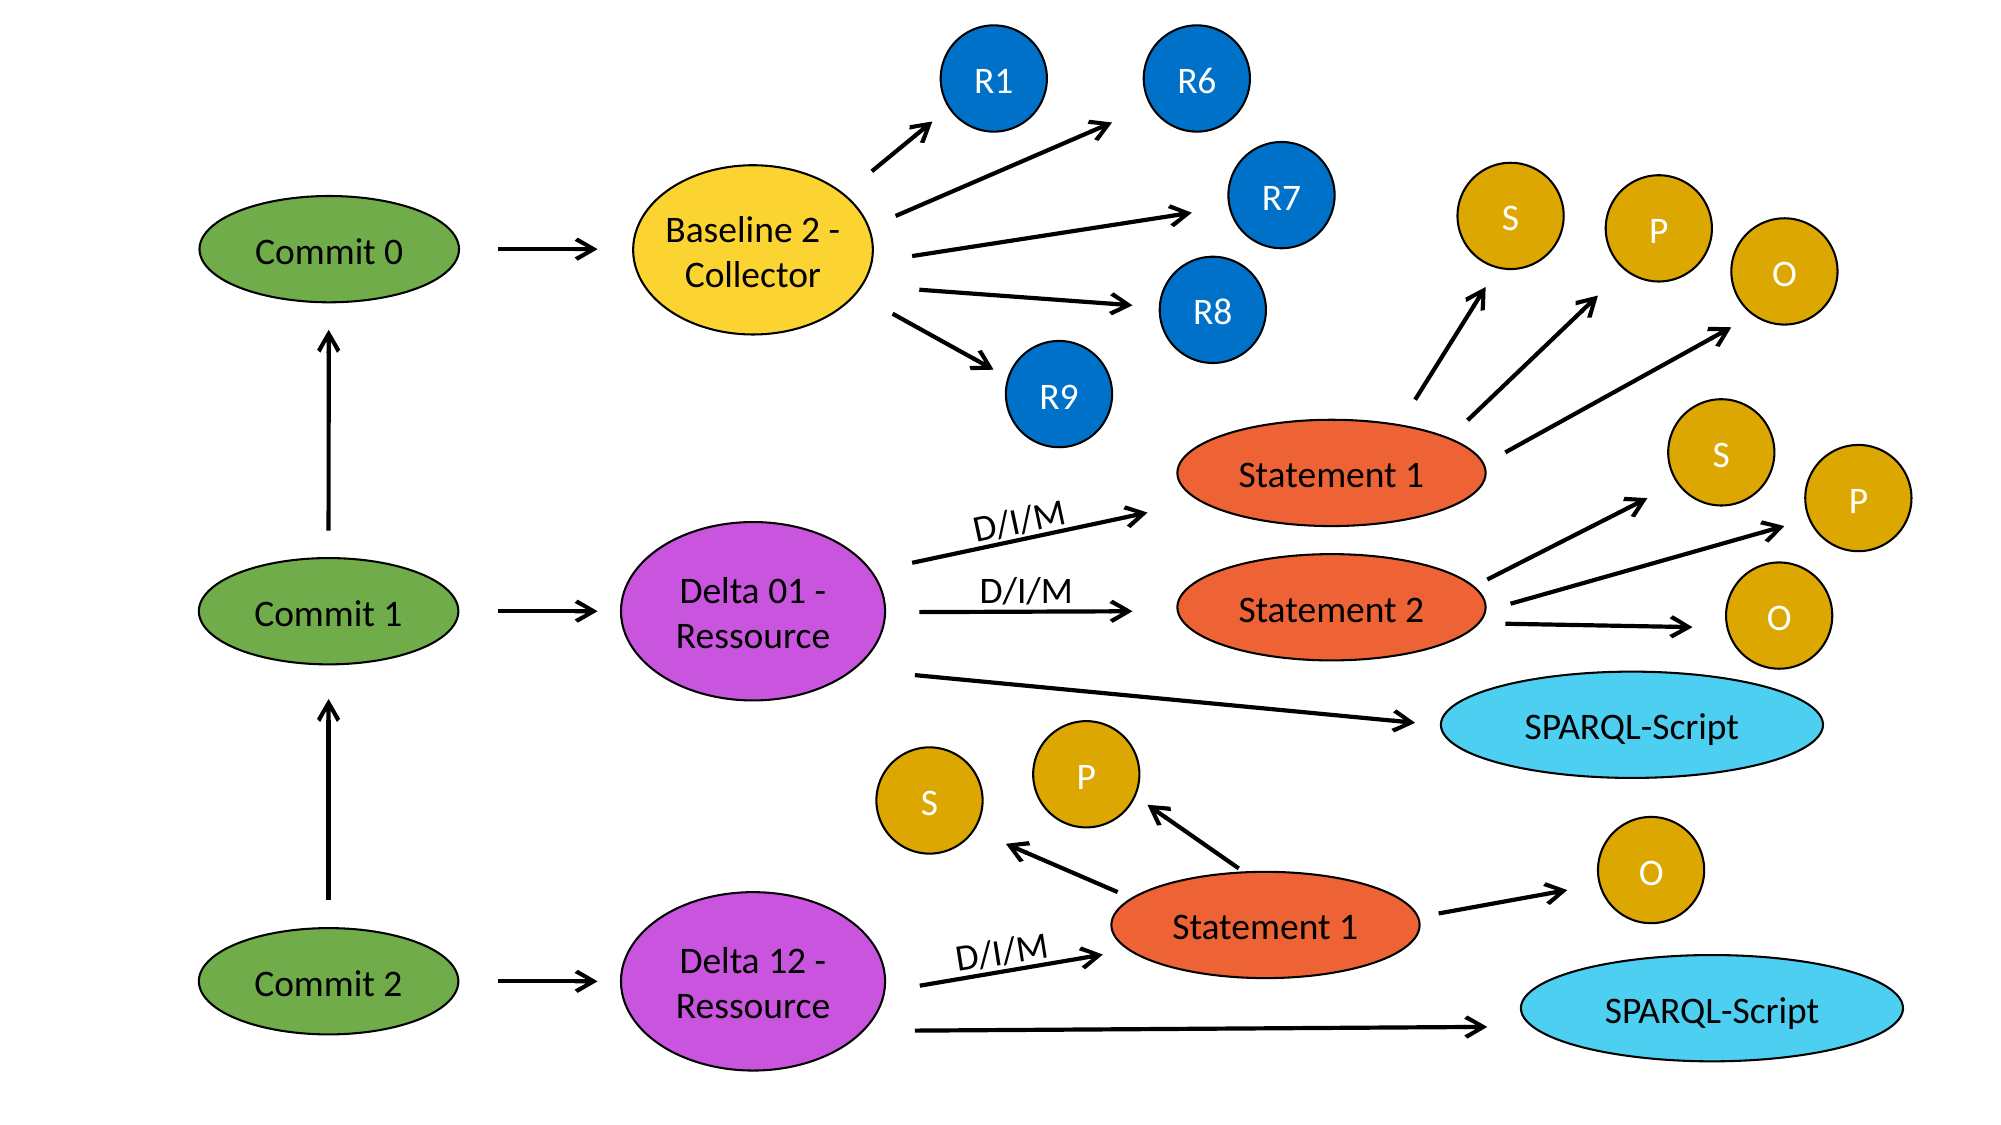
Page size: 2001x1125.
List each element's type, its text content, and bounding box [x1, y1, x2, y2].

text_box R1 [939, 24, 1048, 122]
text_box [871, 121, 933, 162]
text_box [933, 122, 1113, 162]
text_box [198, 162, 1912, 778]
text_box R7 [1238, 140, 1325, 162]
text_box R6 [1142, 24, 1251, 133]
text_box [198, 698, 1903, 1071]
